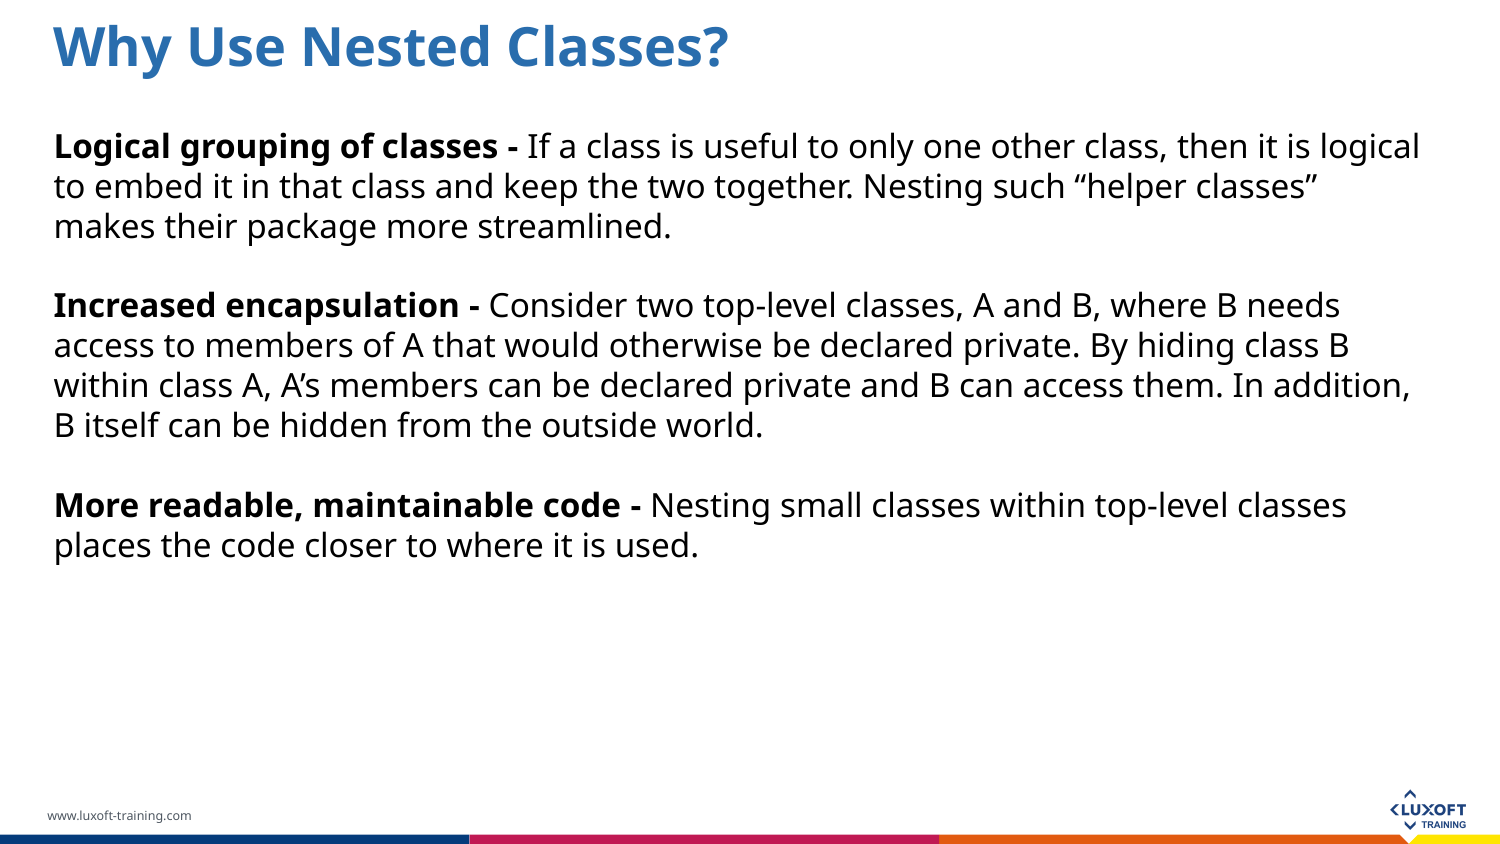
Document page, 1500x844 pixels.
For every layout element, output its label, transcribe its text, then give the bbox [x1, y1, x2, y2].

picture [1390, 789, 1466, 830]
text_box Logical grouping of classes - If a class is useful to only one other class, then it is logical to embed it in that class and keep the two together. Nesting such “helper classes” makes their package more streamlined. Increased encapsulation - Consider two top-level classes, A and B, where B needs access to members of A that would otherwise be declared private. By hiding class B within class A, A’s members can be declared private and B can access them. In addition, B itself can be hidden from the outside world. More readable, maintainable code - Nesting small classes within top-level classes places the code closer to where it is used. [47, 119, 1432, 598]
text_box Why Use Nested Classes? [47, 6, 1142, 84]
